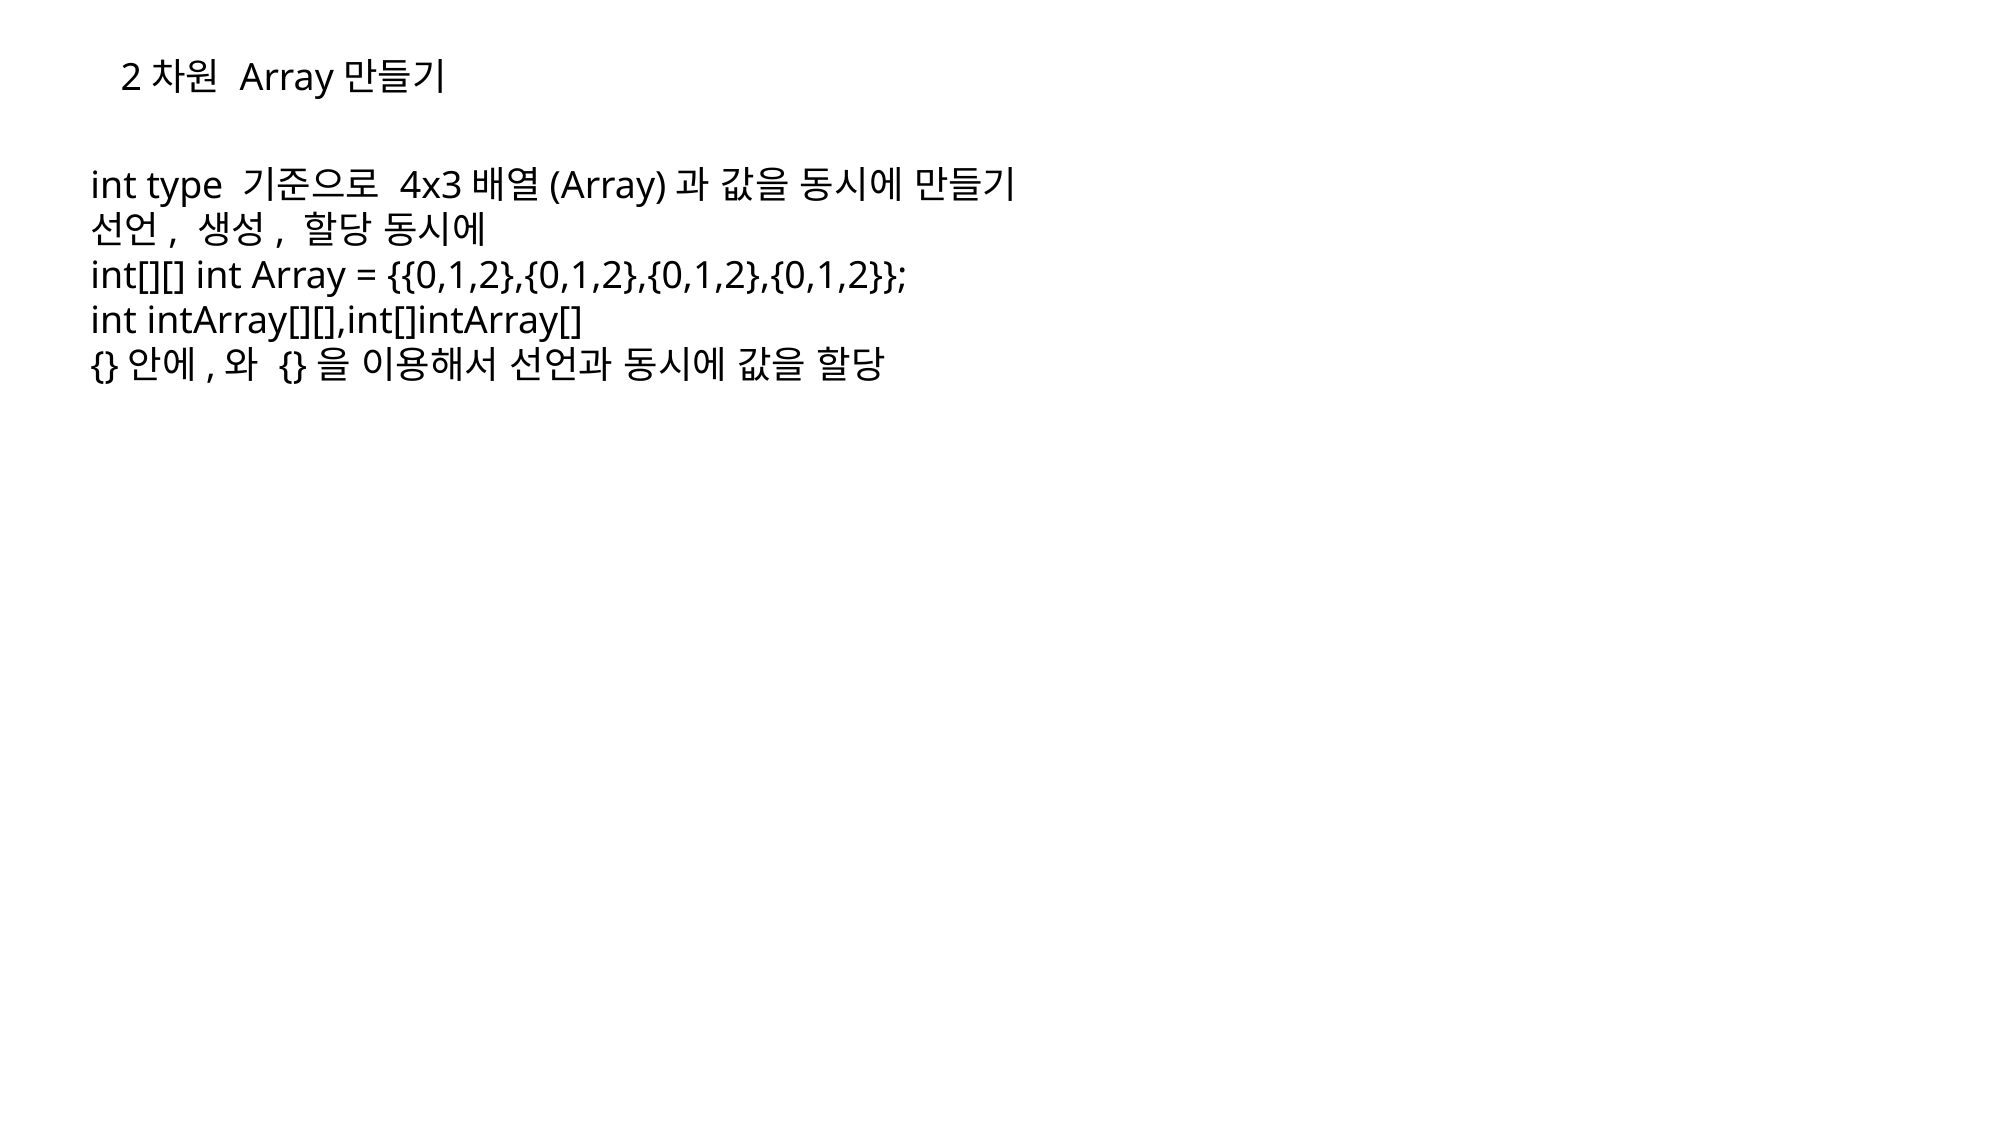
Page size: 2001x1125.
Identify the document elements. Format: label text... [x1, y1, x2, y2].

text_box int type 기준으로 4x3배열(Array)과 값을 동시에 만들기 선언, 생성, 할당 동시에 int[][] int Array = {{0,1,2},{0,1,2},{0,1,2},{0,1,2}}; int intArray[][],int[]intArray[] {}안에,와 {}을 이용해서 선언과 동시에 값을 할당 [75, 154, 1224, 394]
text_box 2차원 Array만들기 [105, 45, 1378, 106]
